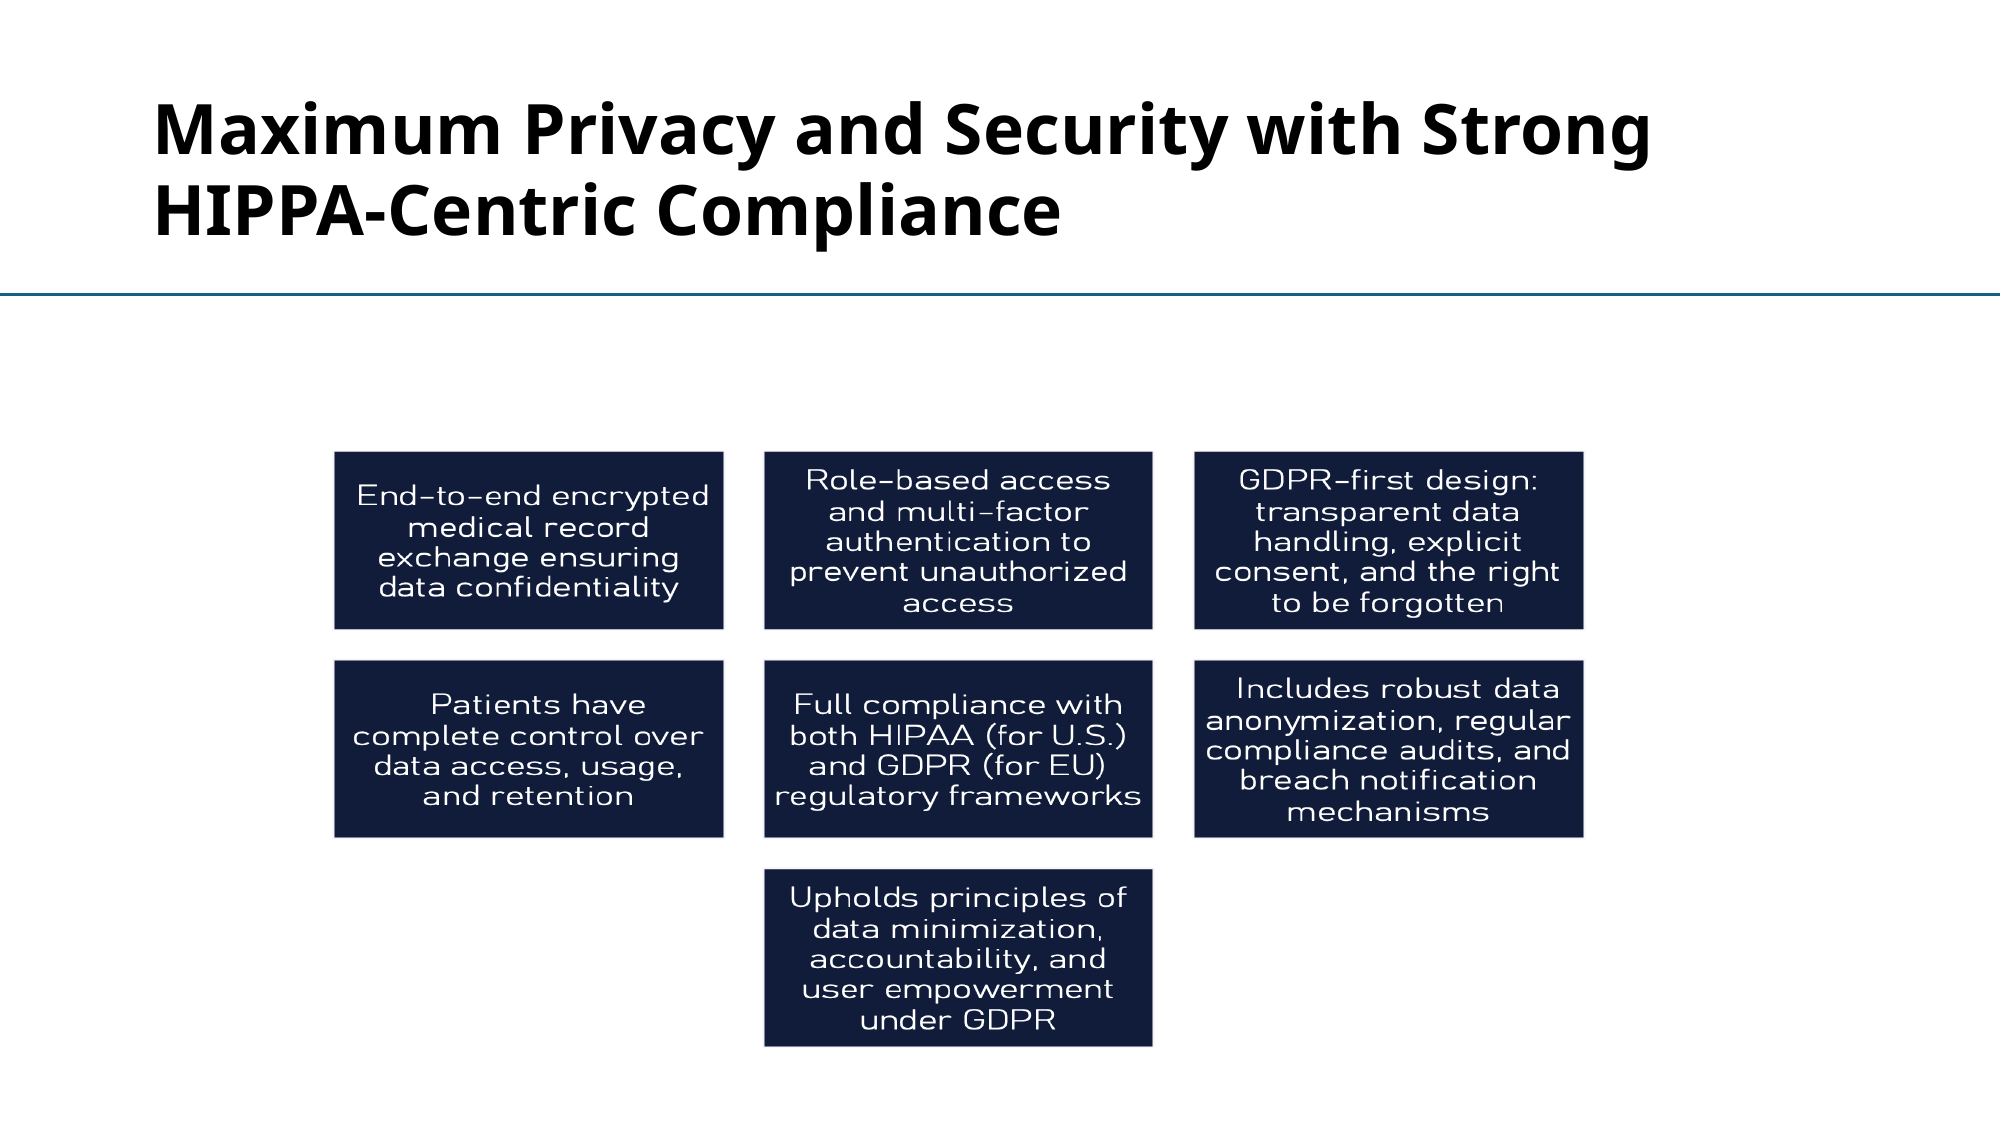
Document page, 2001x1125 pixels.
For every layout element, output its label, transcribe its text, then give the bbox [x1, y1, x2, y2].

title Maximum Privacy and Security with Strong Maximum Privacy and Security with Strong HIPPA-Centric Compliance-Centric Compliance [137, 0, 1863, 264]
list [248, 386, 1653, 1102]
